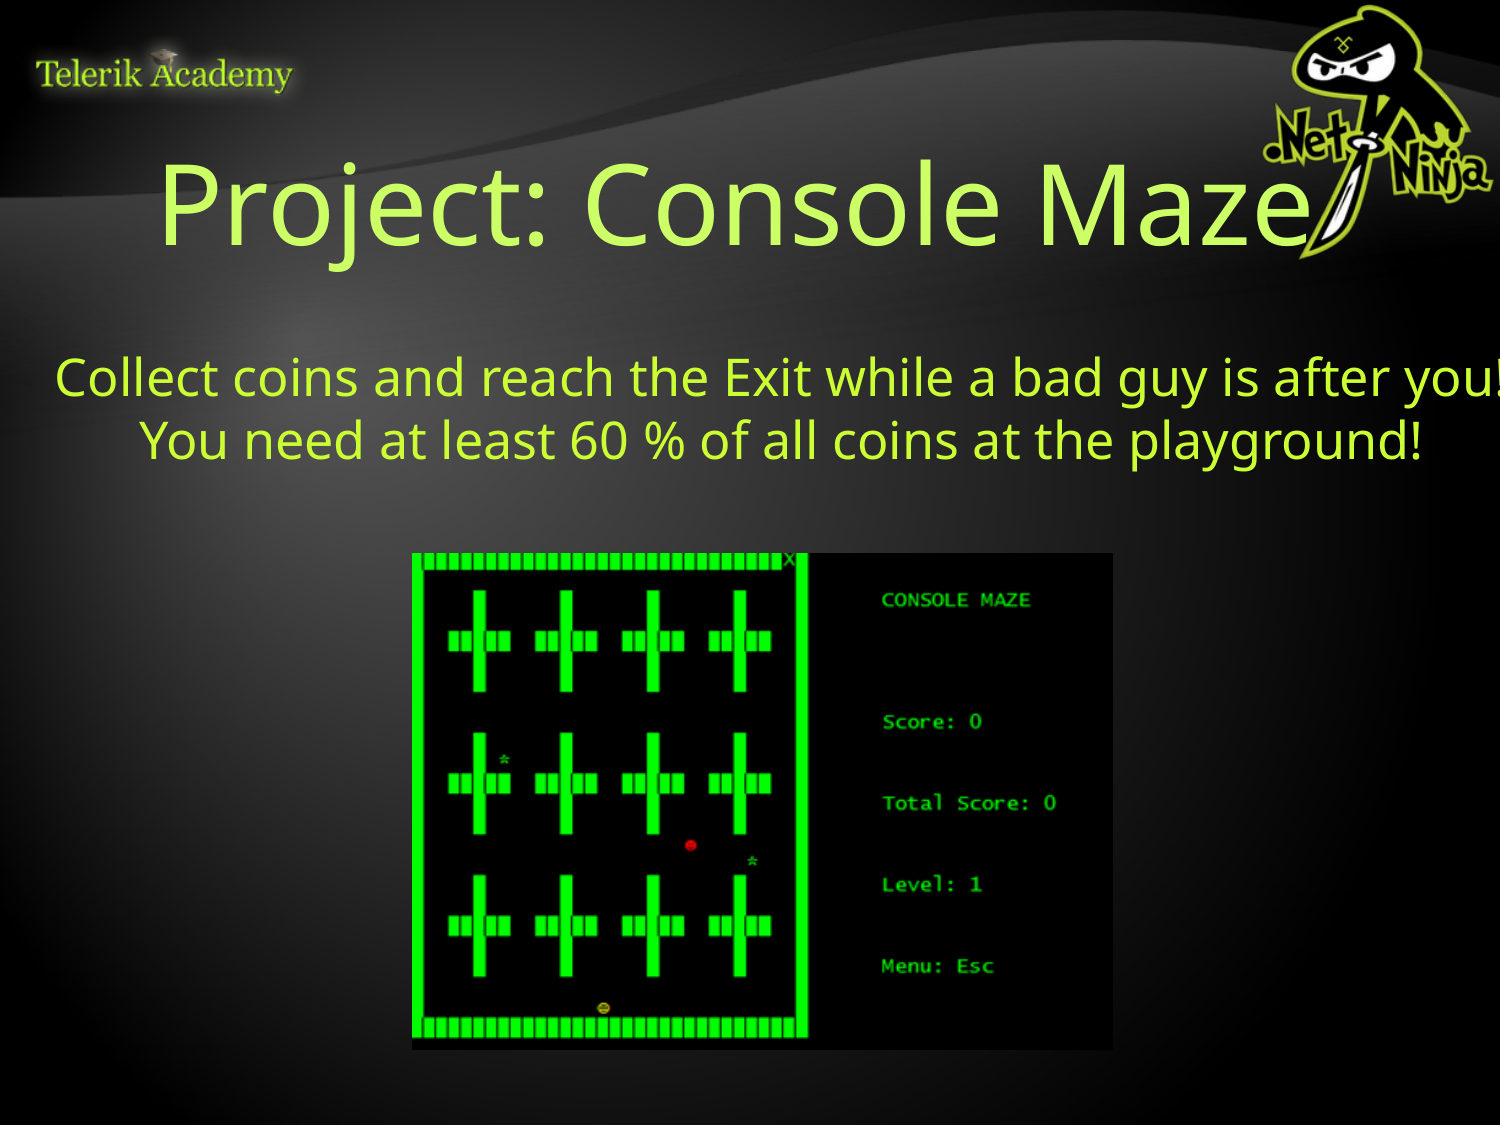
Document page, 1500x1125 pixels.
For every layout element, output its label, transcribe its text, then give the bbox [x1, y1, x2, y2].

text_box Project: Console Maze [139, 124, 1331, 275]
picture [0, 0, 1500, 1125]
title [99, 478, 1400, 563]
text_box Collect coins and reach the Exit while a bad guy is after you! You need at least 60 % of all coins at the playground! [40, 337, 1500, 478]
